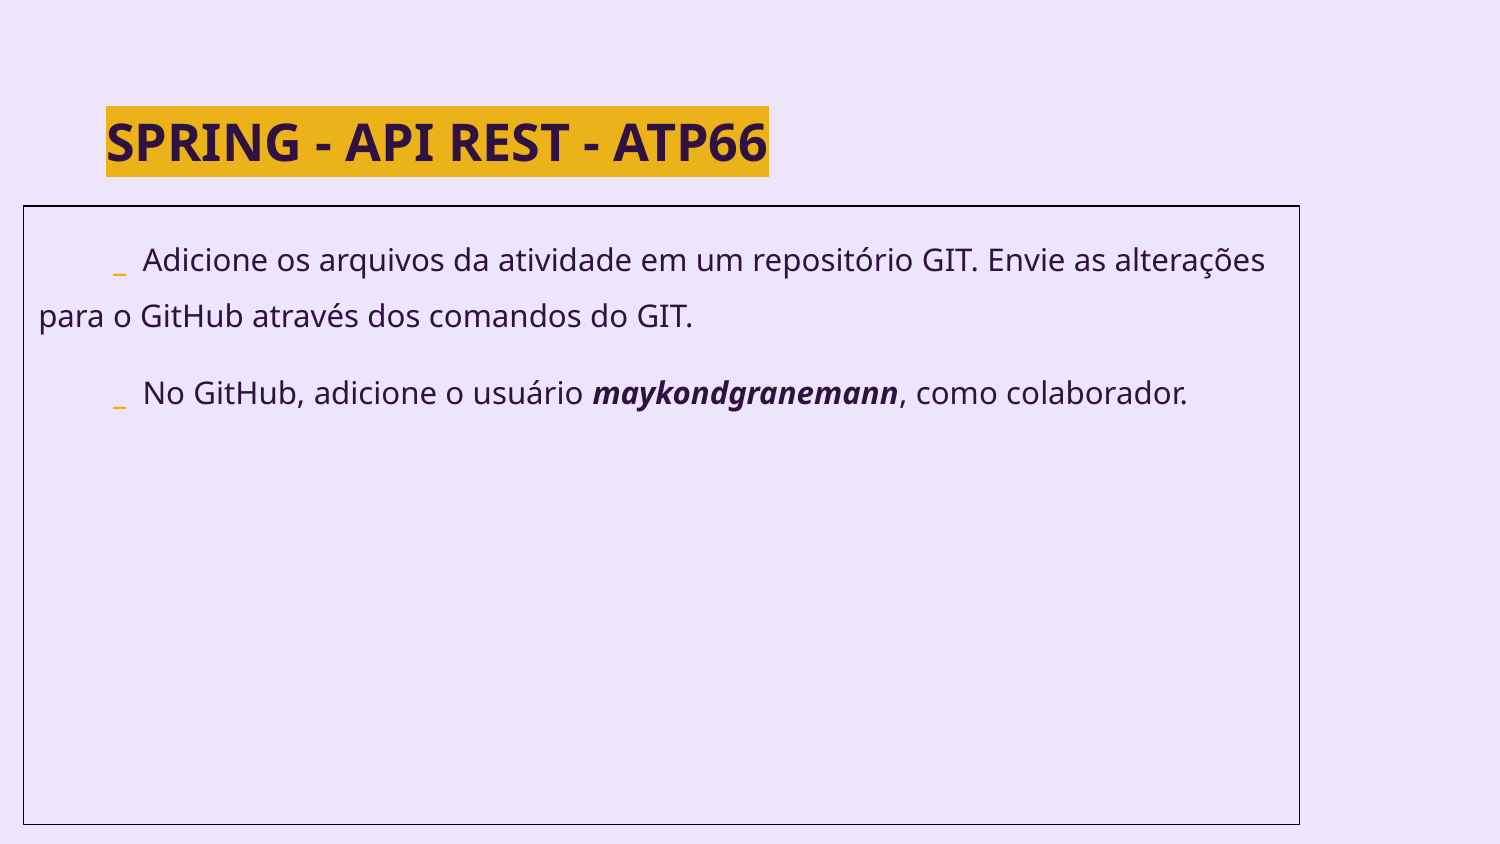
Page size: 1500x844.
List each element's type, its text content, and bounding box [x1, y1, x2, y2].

text_box _ Adicione os arquivos da atividade em um repositório GIT. Envie as alterações para o GitHub através dos comandos do GIT. _ No GitHub, adicione o usuário maykondgranemann, como colaborador. [23, 206, 1300, 825]
text_box SPRING - API REST - ATP66 [91, 94, 1363, 191]
